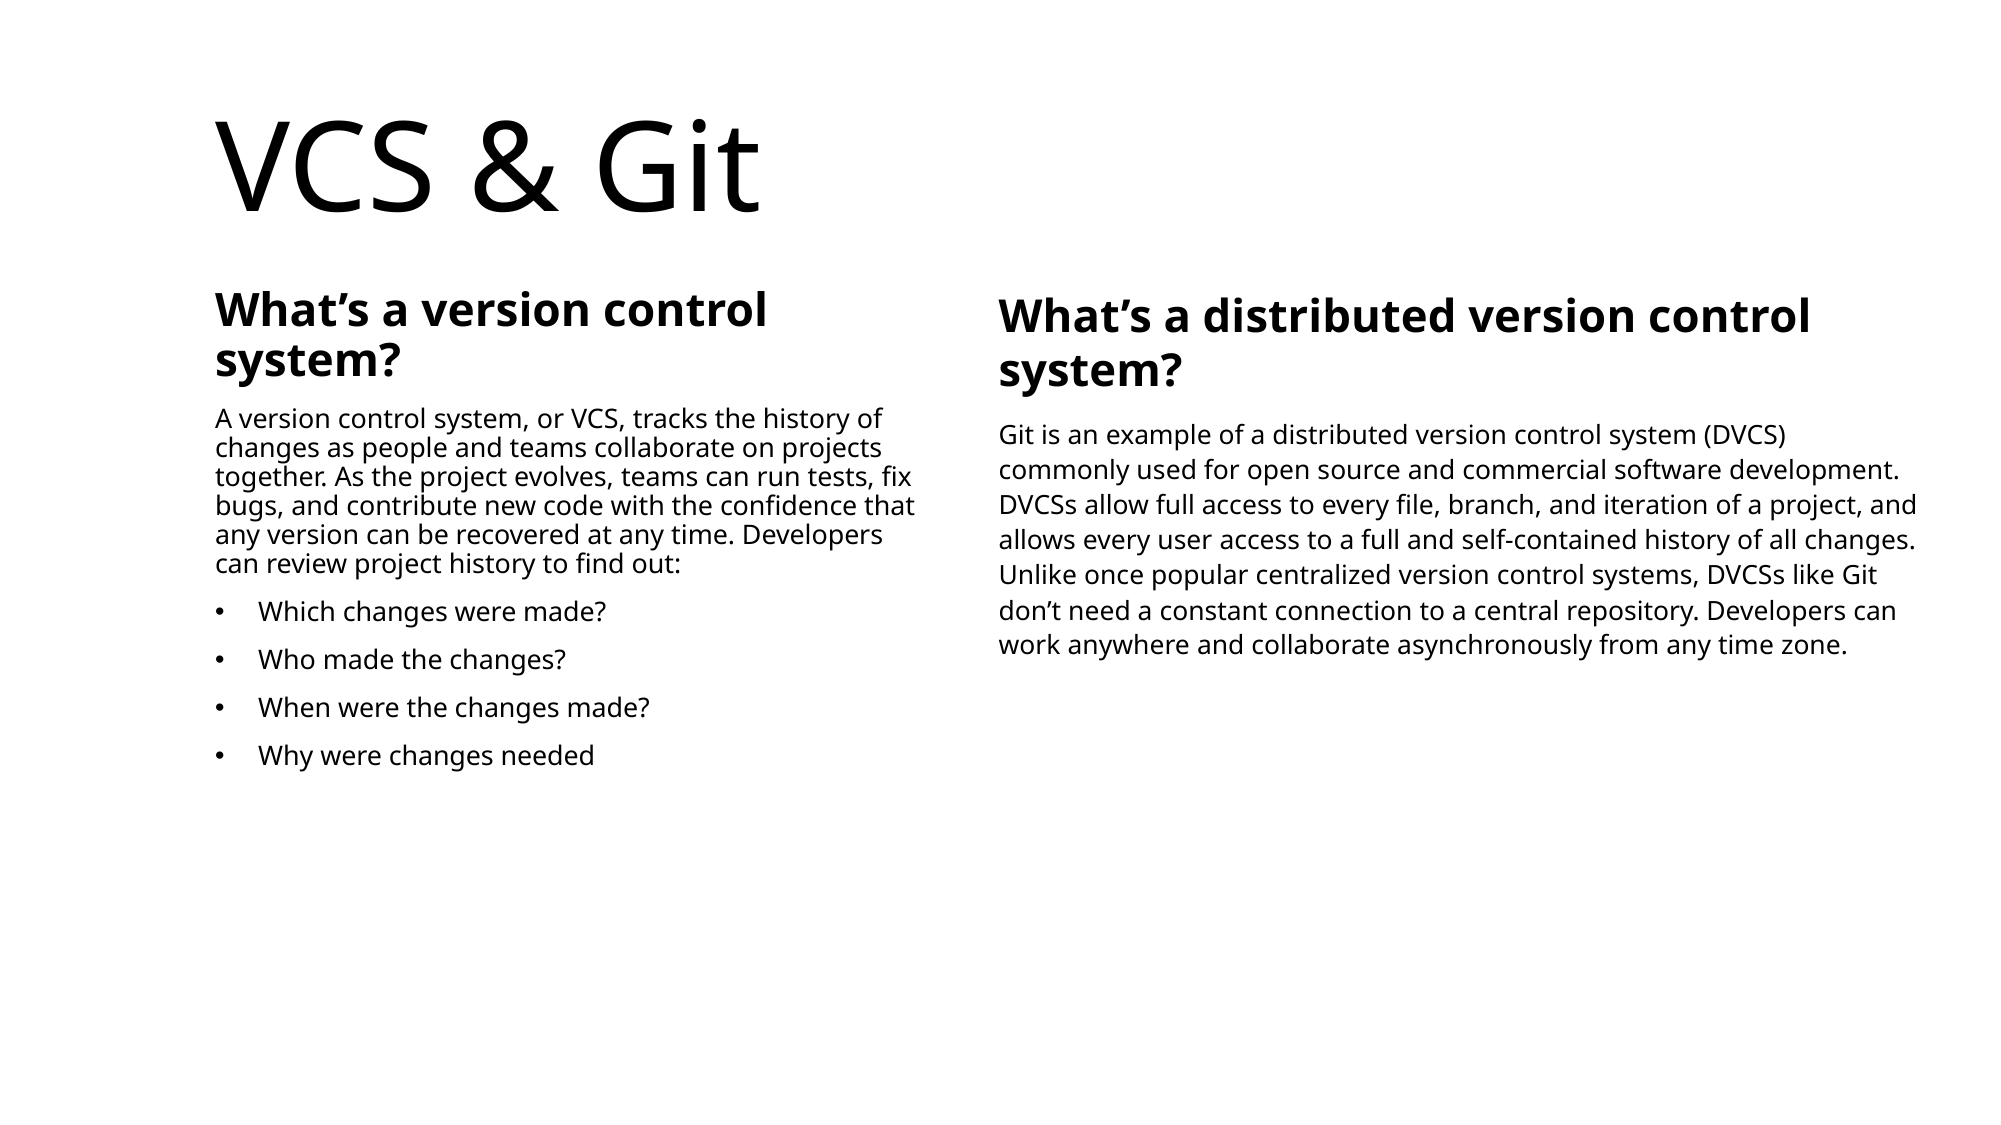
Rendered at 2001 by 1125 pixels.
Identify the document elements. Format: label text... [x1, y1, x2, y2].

text_box VCS & Git [199, 45, 1900, 246]
text_box What’s a distributed version control system? Git is an example of a distributed version control system (DVCS) commonly used for open source and commercial software development. DVCSs allow full access to every file, branch, and iteration of a project, and allows every user access to a full and self-contained history of all changes. Unlike once popular centralized version control systems, DVCSs like Git don’t need a constant connection to a central repository. Developers can work anywhere and collaborate asynchronously from any time zone. [983, 279, 1937, 698]
text_box What’s a version control system? A version control system, or VCS, tracks the history of changes as people and teams collaborate on projects together. As the project evolves, teams can run tests, fix bugs, and contribute new code with the confidence that any version can be recovered at any time. Developers can review project history to find out: Which changes were made? Who made the changes? When were the changes made? Why were changes needed [199, 279, 946, 782]
